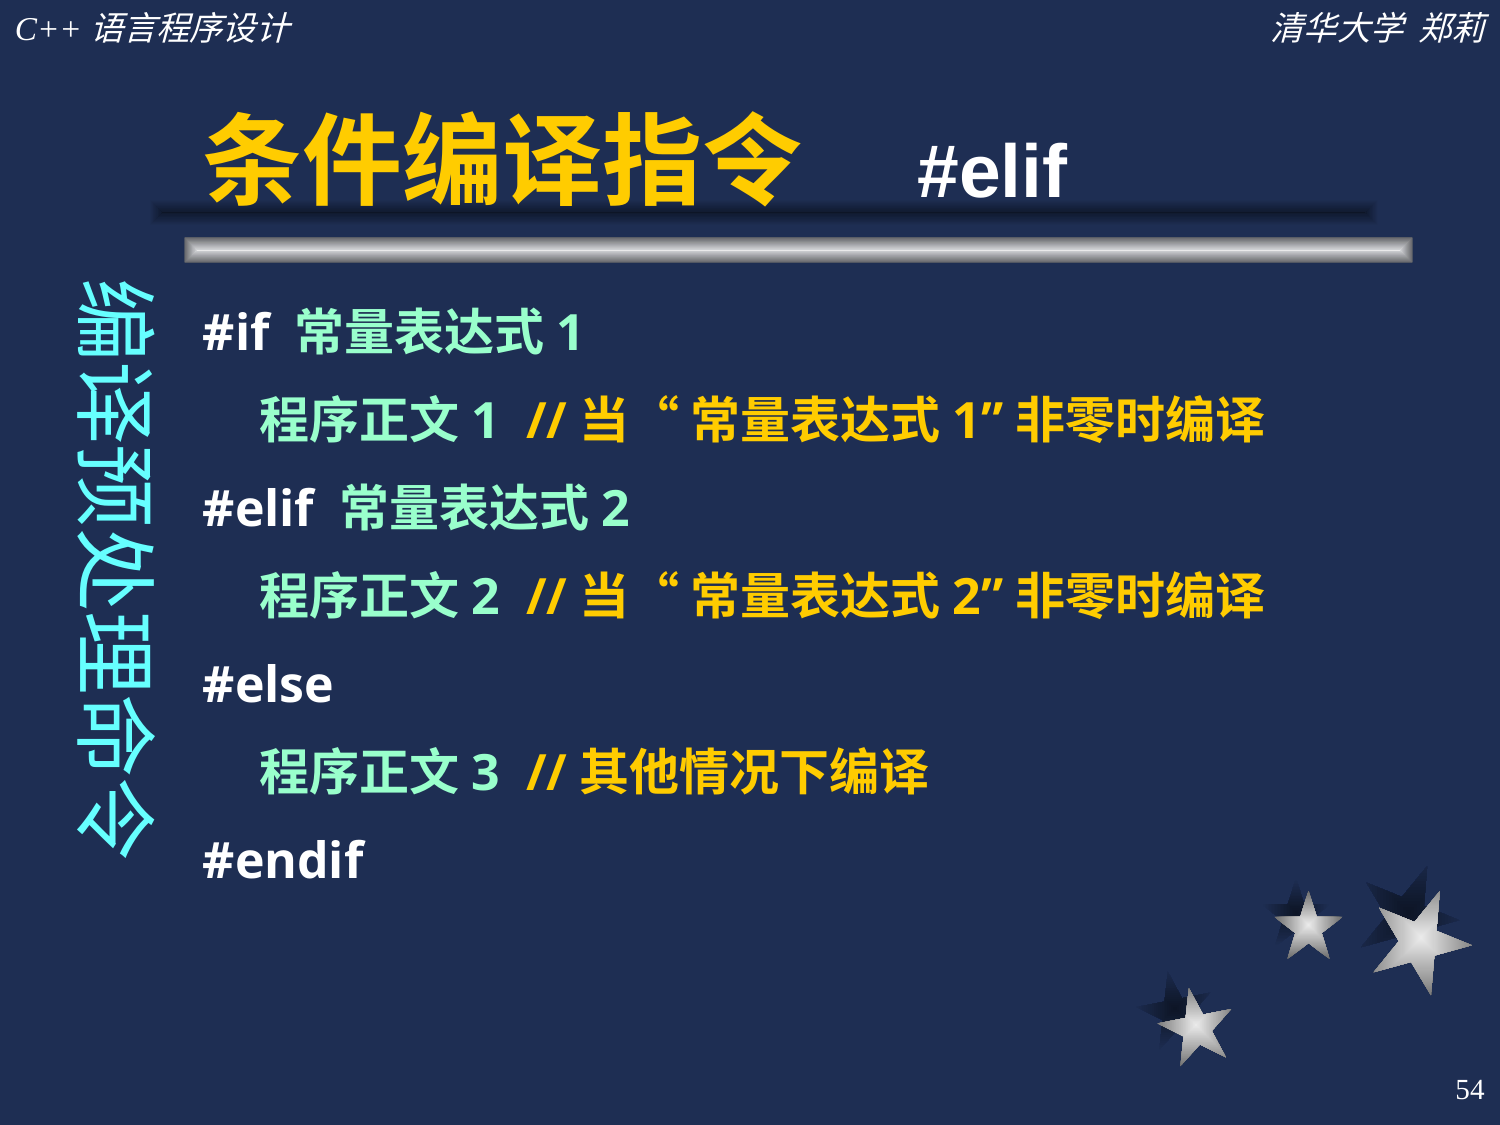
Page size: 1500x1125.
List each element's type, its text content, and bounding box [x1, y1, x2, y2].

title 条件编译指令 #elif [187, 62, 1388, 225]
slide_number 54 [1187, 1049, 1500, 1125]
text_box 编译预处理命令 [44, 224, 175, 950]
list #if 常量表达式1 程序正文1 //当“ 常量表达式1”非零时编译 #elif 常量表达式2 程序正文2 //当“ 常量表达式2”非零时编译 #else 程序正文3 //其他情况下编译 #endif [187, 275, 1500, 1013]
